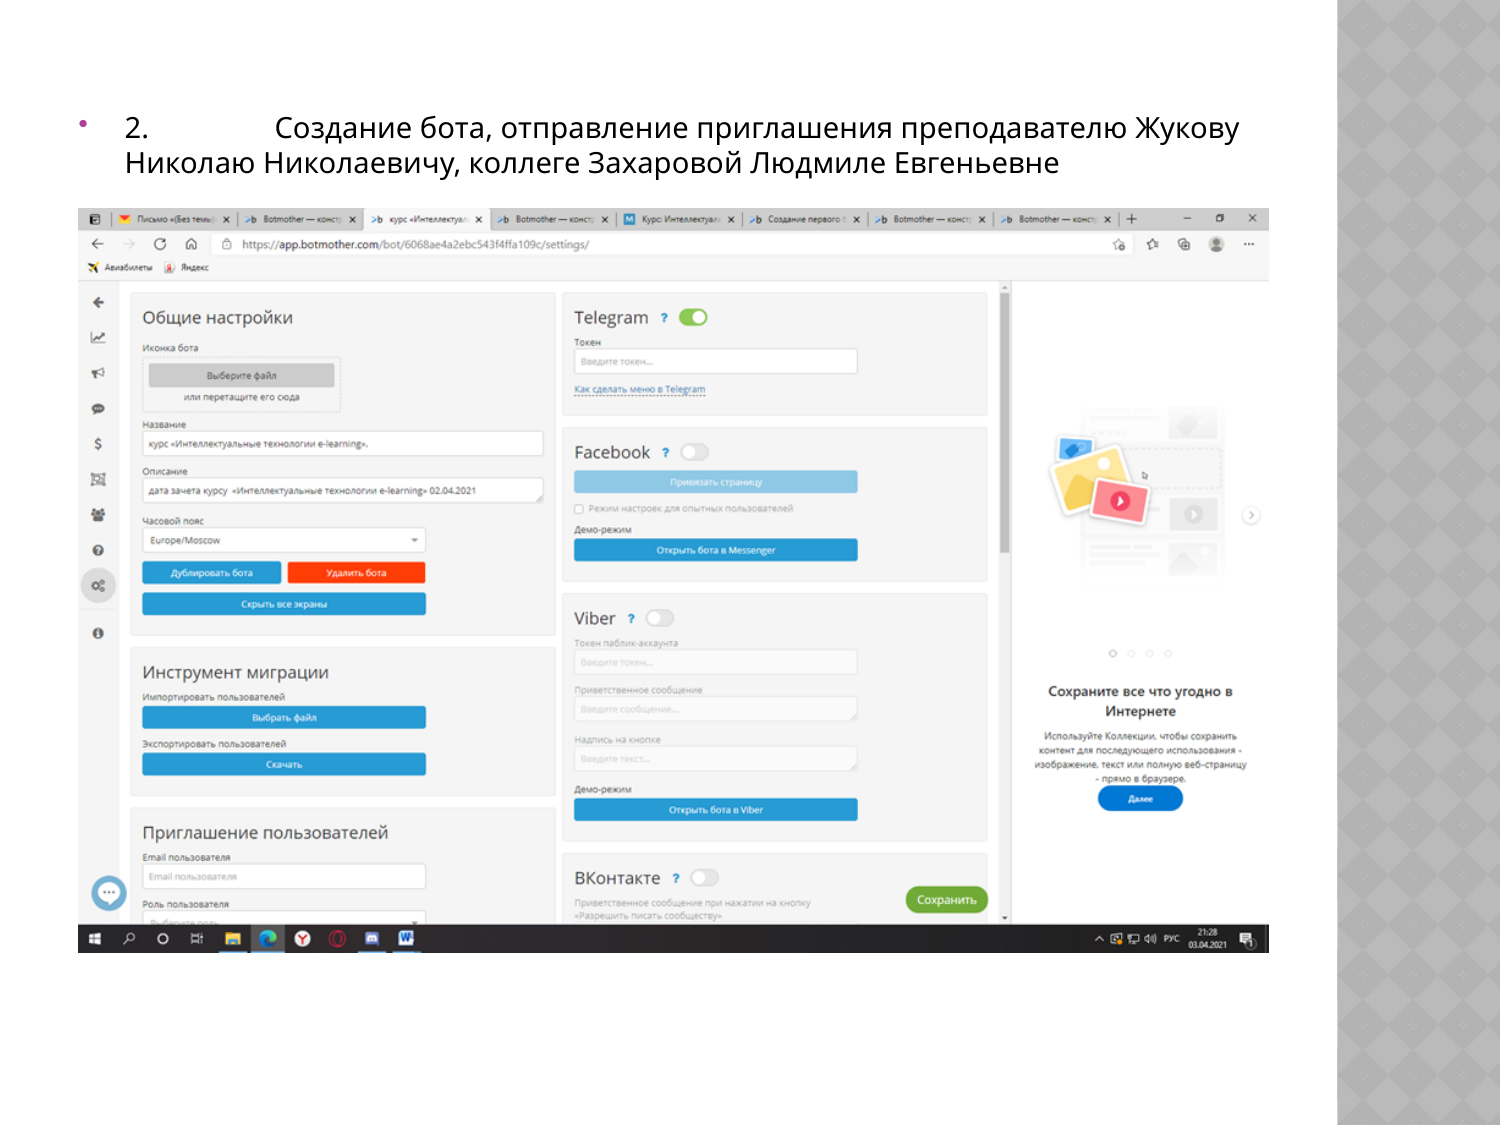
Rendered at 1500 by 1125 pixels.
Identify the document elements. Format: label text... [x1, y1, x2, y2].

list 2. Создание бота, отправление приглашения преподавателю Жукову Николаю Николаевичу, коллеге Захаровой Людмиле Евгеньевне [64, 101, 1263, 1059]
picture [77, 207, 1269, 953]
